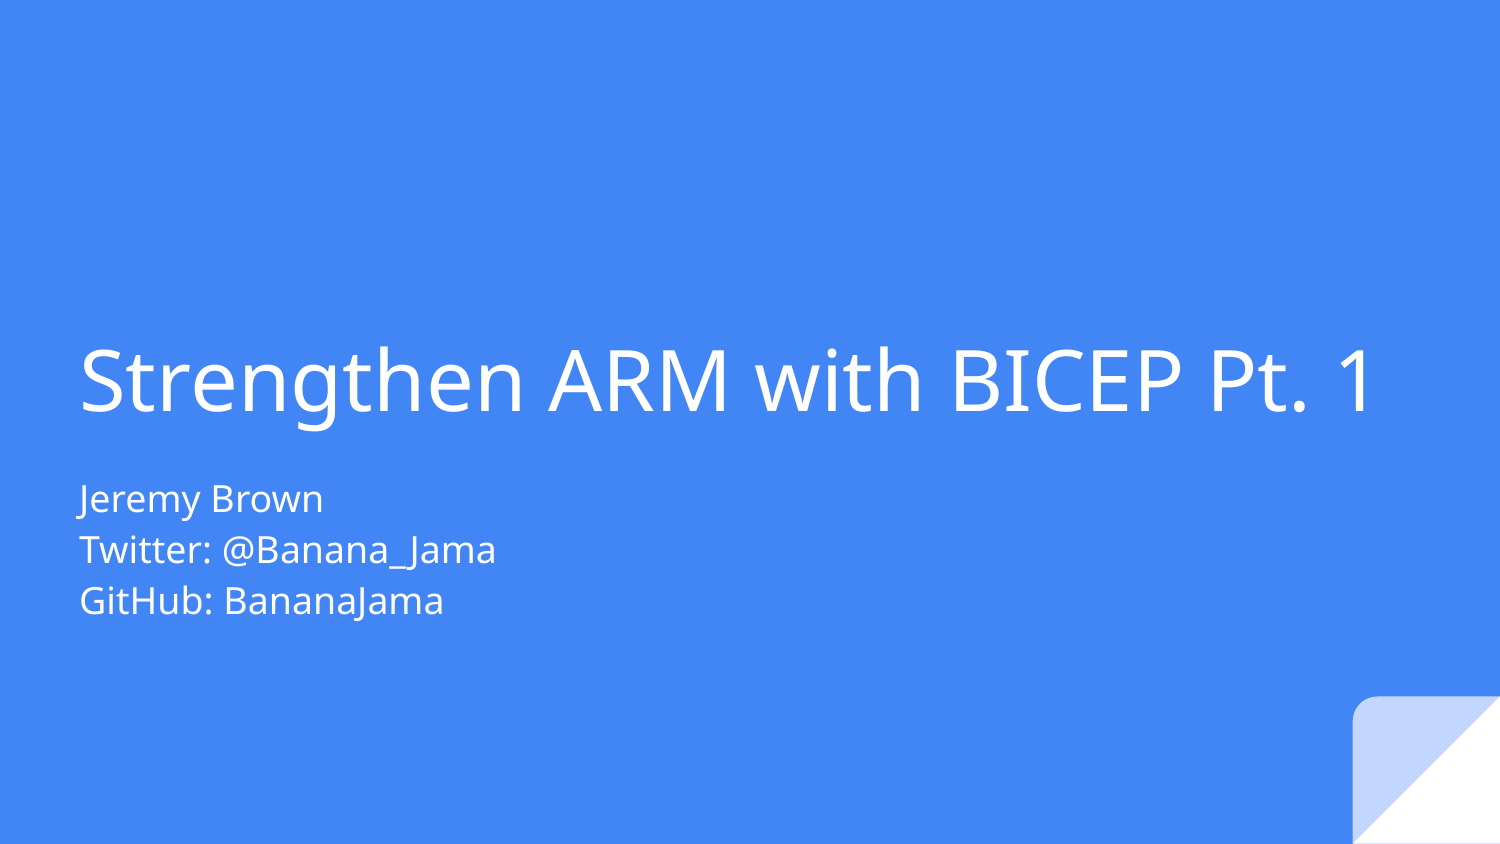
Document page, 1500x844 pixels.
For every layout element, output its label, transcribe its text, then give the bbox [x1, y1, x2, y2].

subtitle Jeremy Brown Twitter: @Banana_Jama GitHub: BananaJama [64, 457, 1413, 668]
title Strengthen ARM with BICEP Pt. 1 [64, 298, 1413, 452]
